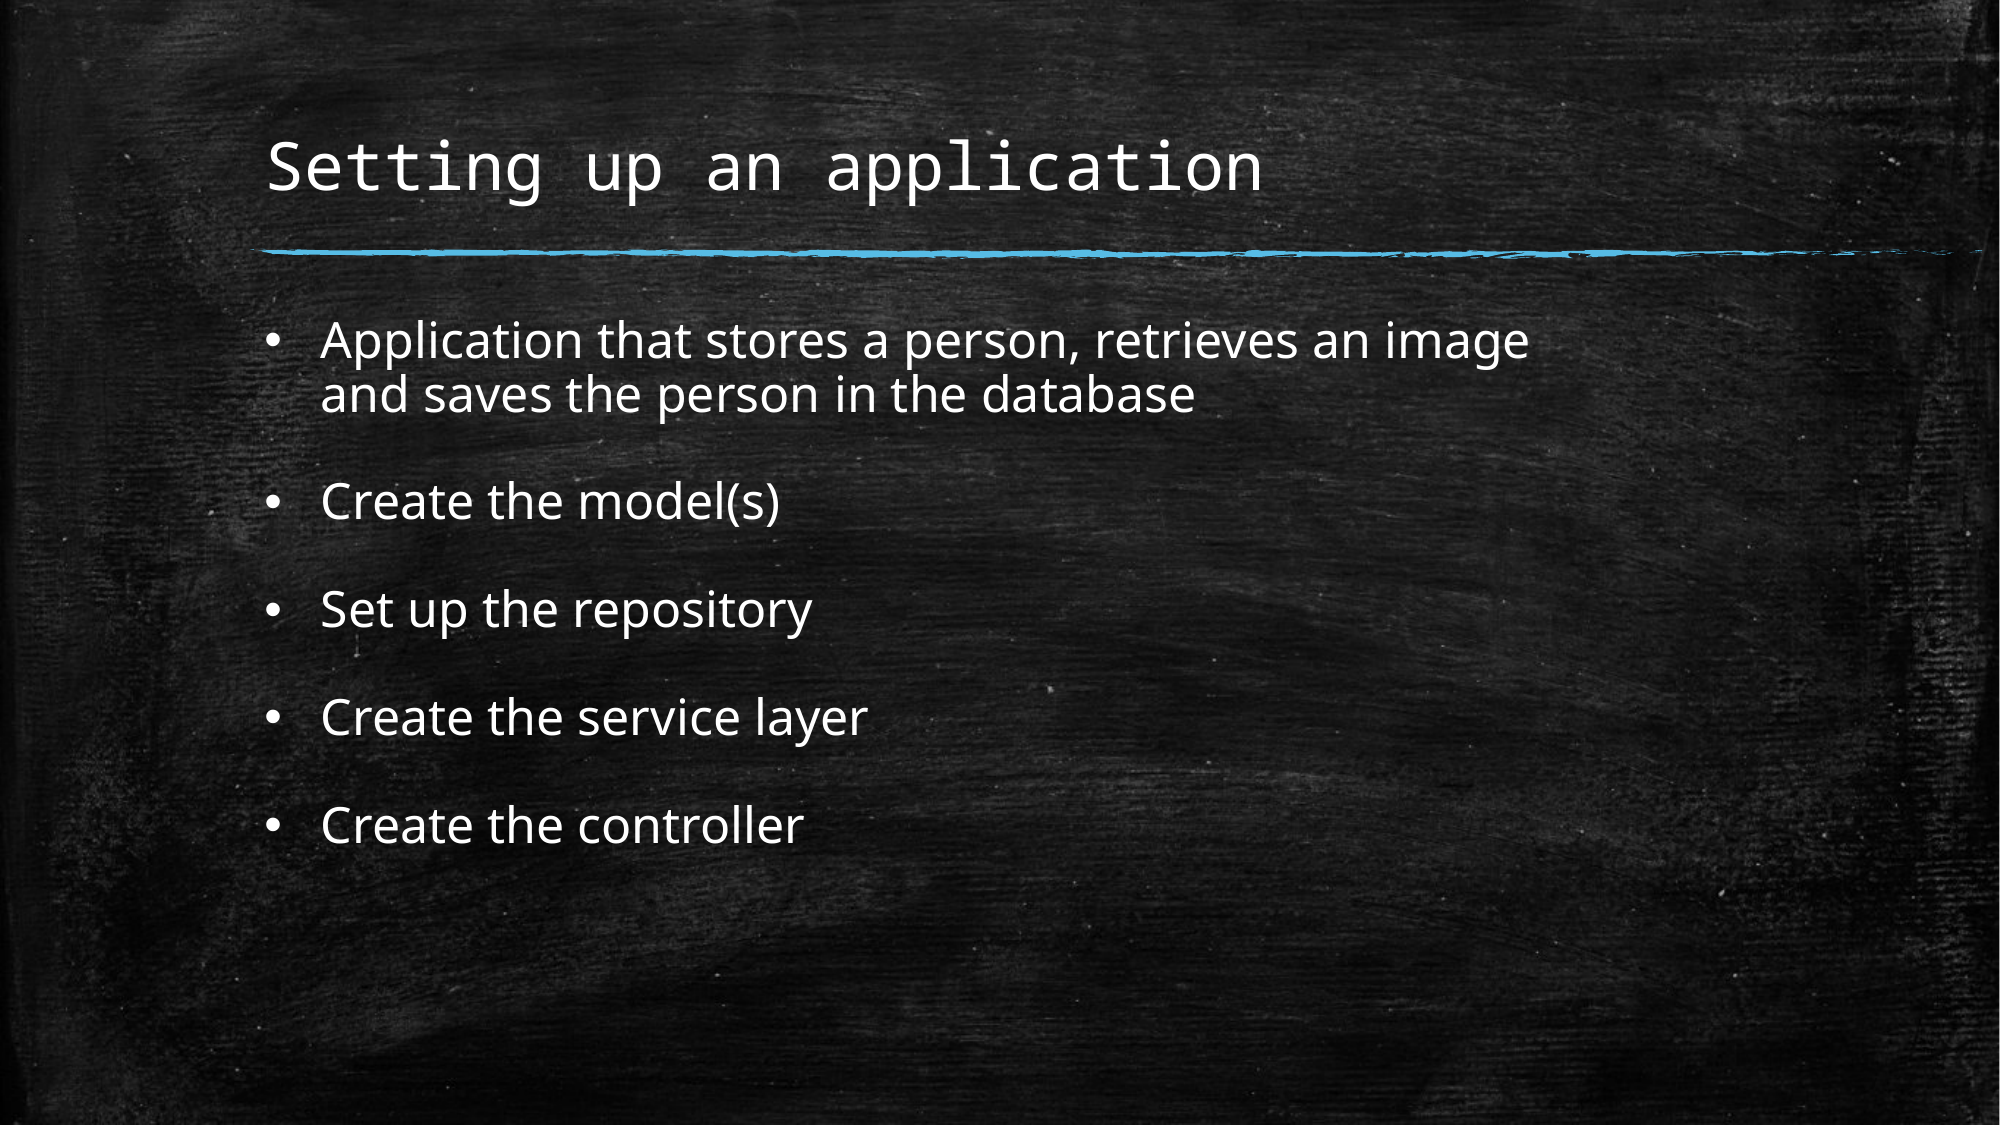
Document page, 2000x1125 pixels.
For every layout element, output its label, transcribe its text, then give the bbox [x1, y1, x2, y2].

text_box Application that stores a person, retrieves an image and saves the person in the database Create the model(s) Set up the repository Create the service layer Create the controller [249, 307, 1585, 916]
title Setting up an application [249, 45, 1750, 213]
text_box [66, 272, 1908, 343]
